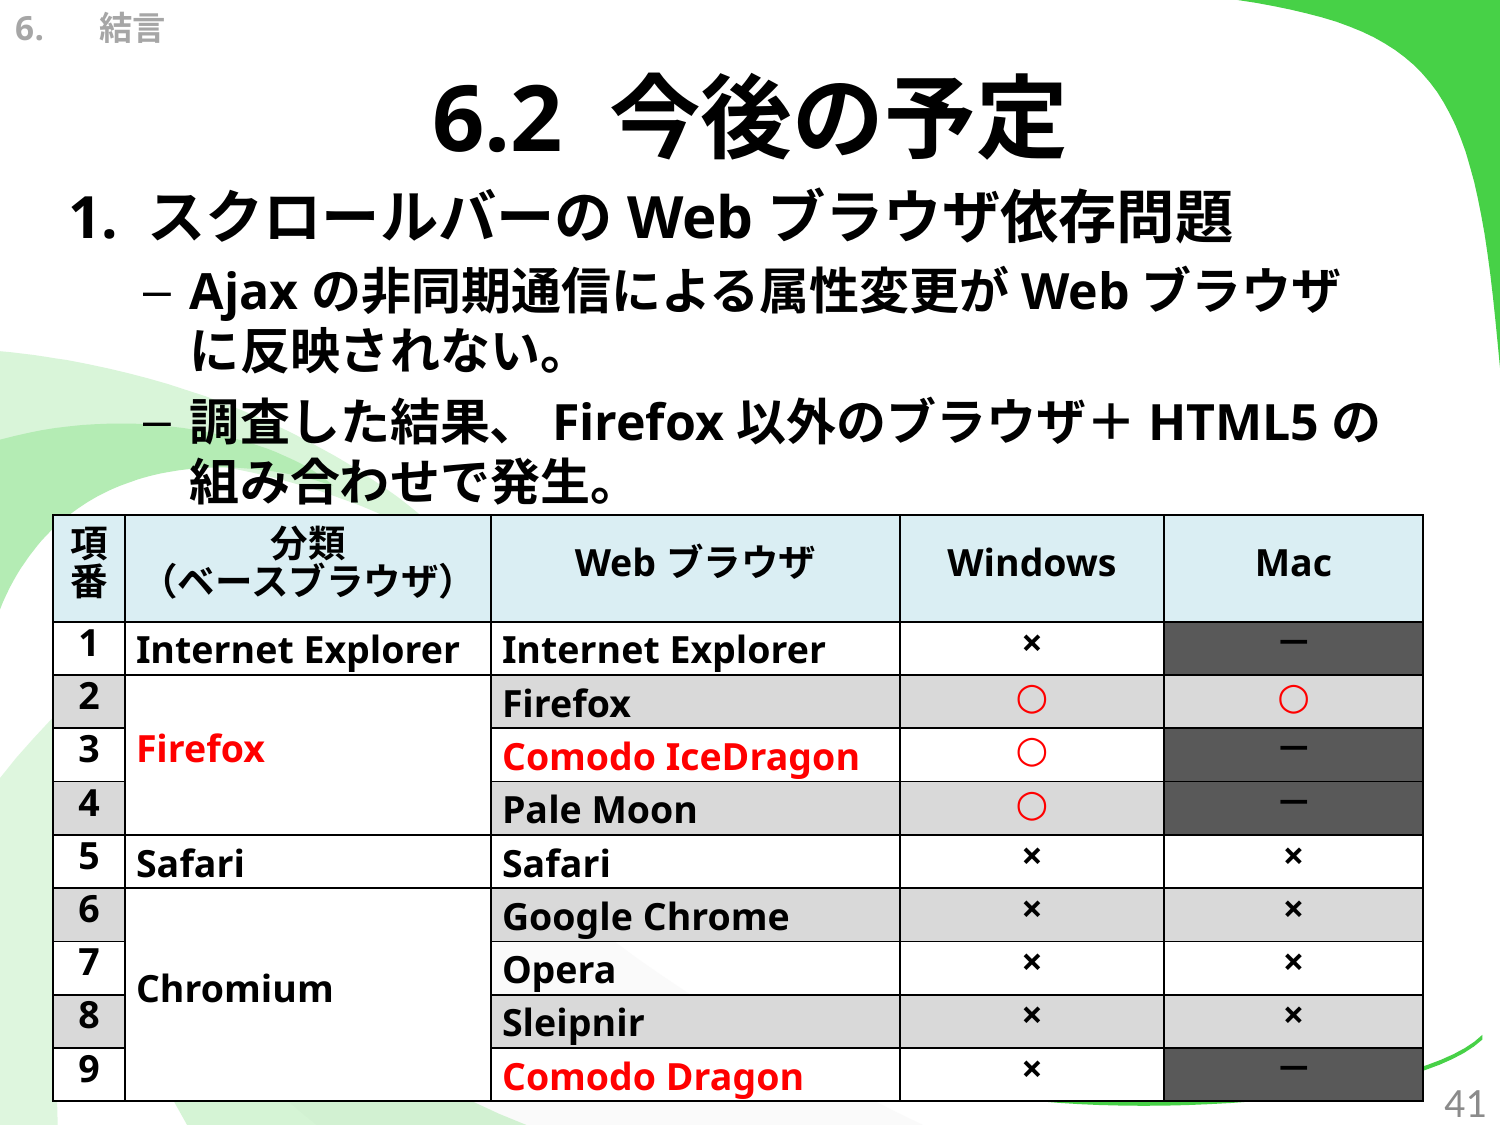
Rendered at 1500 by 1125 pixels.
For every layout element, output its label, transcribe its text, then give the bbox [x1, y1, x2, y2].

table_cell Chromium [126, 889, 490, 1100]
table_cell 3 [54, 729, 124, 781]
slide_number 41 [1151, 1070, 1500, 1125]
table_cell Comodo IceDragon [492, 729, 899, 781]
table_cell × [901, 1049, 1163, 1100]
table_cell 9 [54, 1049, 124, 1100]
table_cell Firefox [492, 676, 899, 727]
table_cell × [1165, 996, 1422, 1047]
table_cell × [901, 836, 1163, 887]
table_cell 1 [54, 623, 124, 674]
table_cell Opera [492, 942, 899, 994]
table_header 分類 （ベースブラウザ） [126, 516, 490, 621]
table_header 項番 [54, 516, 124, 621]
table_cell 7 [54, 942, 124, 994]
table_cell Internet Explorer [492, 623, 899, 674]
table_cell 2 [54, 676, 124, 727]
table_header Mac [1165, 516, 1422, 621]
table_cell 4 [54, 782, 124, 834]
table_cell Safari [492, 836, 899, 887]
title 6.2 今後の予定 [75, 55, 1425, 209]
table_cell － [1165, 623, 1422, 674]
table_cell Sleipnir [492, 996, 899, 1047]
table_cell Firefox [126, 676, 490, 834]
table_cell 5 [54, 836, 124, 887]
table_cell ○ [901, 782, 1163, 834]
table_cell － [1165, 782, 1422, 834]
table_cell ○ [1165, 676, 1422, 727]
table_cell × [1165, 942, 1422, 994]
table_cell × [901, 889, 1163, 941]
table_header Windows [901, 516, 1163, 621]
table_cell × [901, 623, 1163, 674]
list 1. スクロールバーのWebブラウザ依存問題 Ajaxの非同期通信による属性変更がWebブラウザに反映されない。 調査した結果、Firefox以外のブラウザ＋HTML5の組み合わせで発生。 [53, 172, 1404, 514]
text_box 結言 [0, 0, 1500, 55]
table_cell × [1165, 836, 1422, 887]
table_header Webブラウザ [492, 516, 899, 621]
table_cell × [901, 996, 1163, 1047]
table_cell Comodo Dragon [492, 1049, 899, 1100]
table_cell － [1165, 729, 1422, 781]
table_cell ○ [901, 729, 1163, 781]
table_cell × [901, 942, 1163, 994]
table_cell － [1165, 1049, 1422, 1100]
table_cell Internet Explorer [126, 623, 490, 674]
table_cell Google Chrome [492, 889, 899, 941]
table_cell 8 [54, 996, 124, 1047]
table_cell Pale Moon [492, 782, 899, 834]
table_cell 6 [54, 889, 124, 941]
table_cell ○ [901, 676, 1163, 727]
table_cell Safari [126, 836, 490, 887]
table_cell × [1165, 889, 1422, 941]
